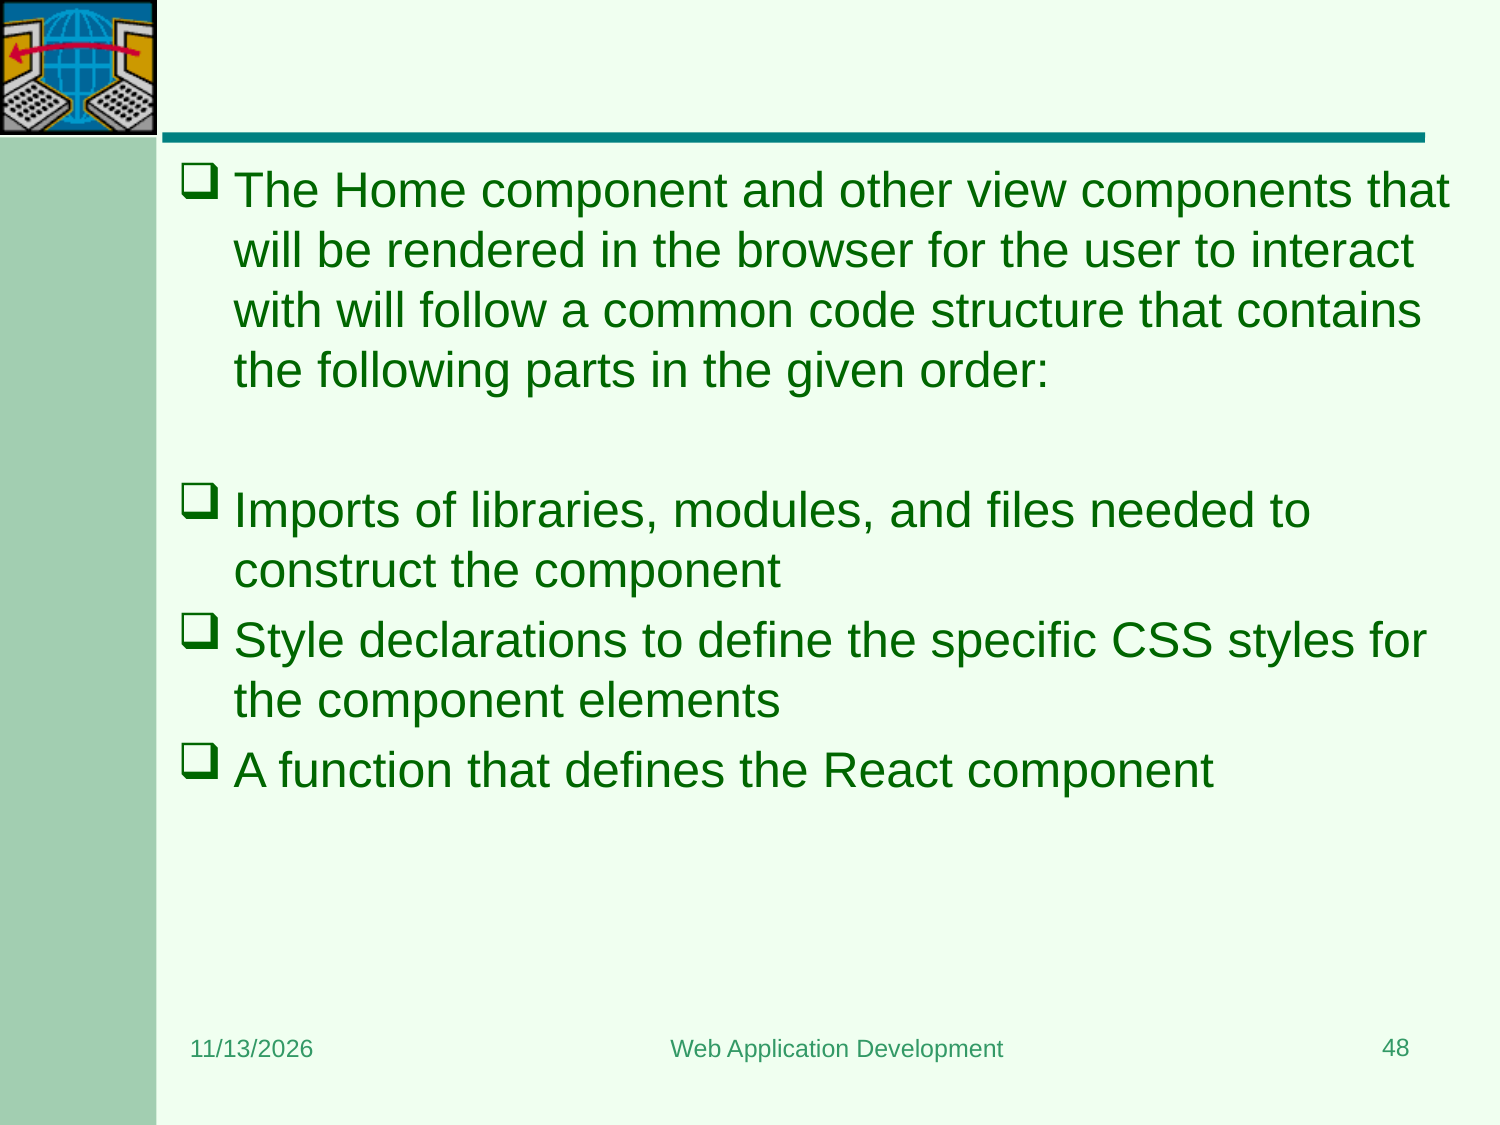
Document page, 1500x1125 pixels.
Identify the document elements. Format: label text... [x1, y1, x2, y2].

footer Web Application Development [462, 1024, 1213, 1104]
picture [0, 0, 157, 135]
list The Home component and other view components that will be rendered in the browser for the user to interact with will follow a common code structure that contains the following parts in the given order: Imports of libraries, modules, and files needed to construct the component Style declarations to define the specific CSS styles for the component elements A function that defines the React component [162, 149, 1488, 1013]
slide_number 48 [1237, 1024, 1426, 1103]
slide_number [174, 1024, 438, 1104]
